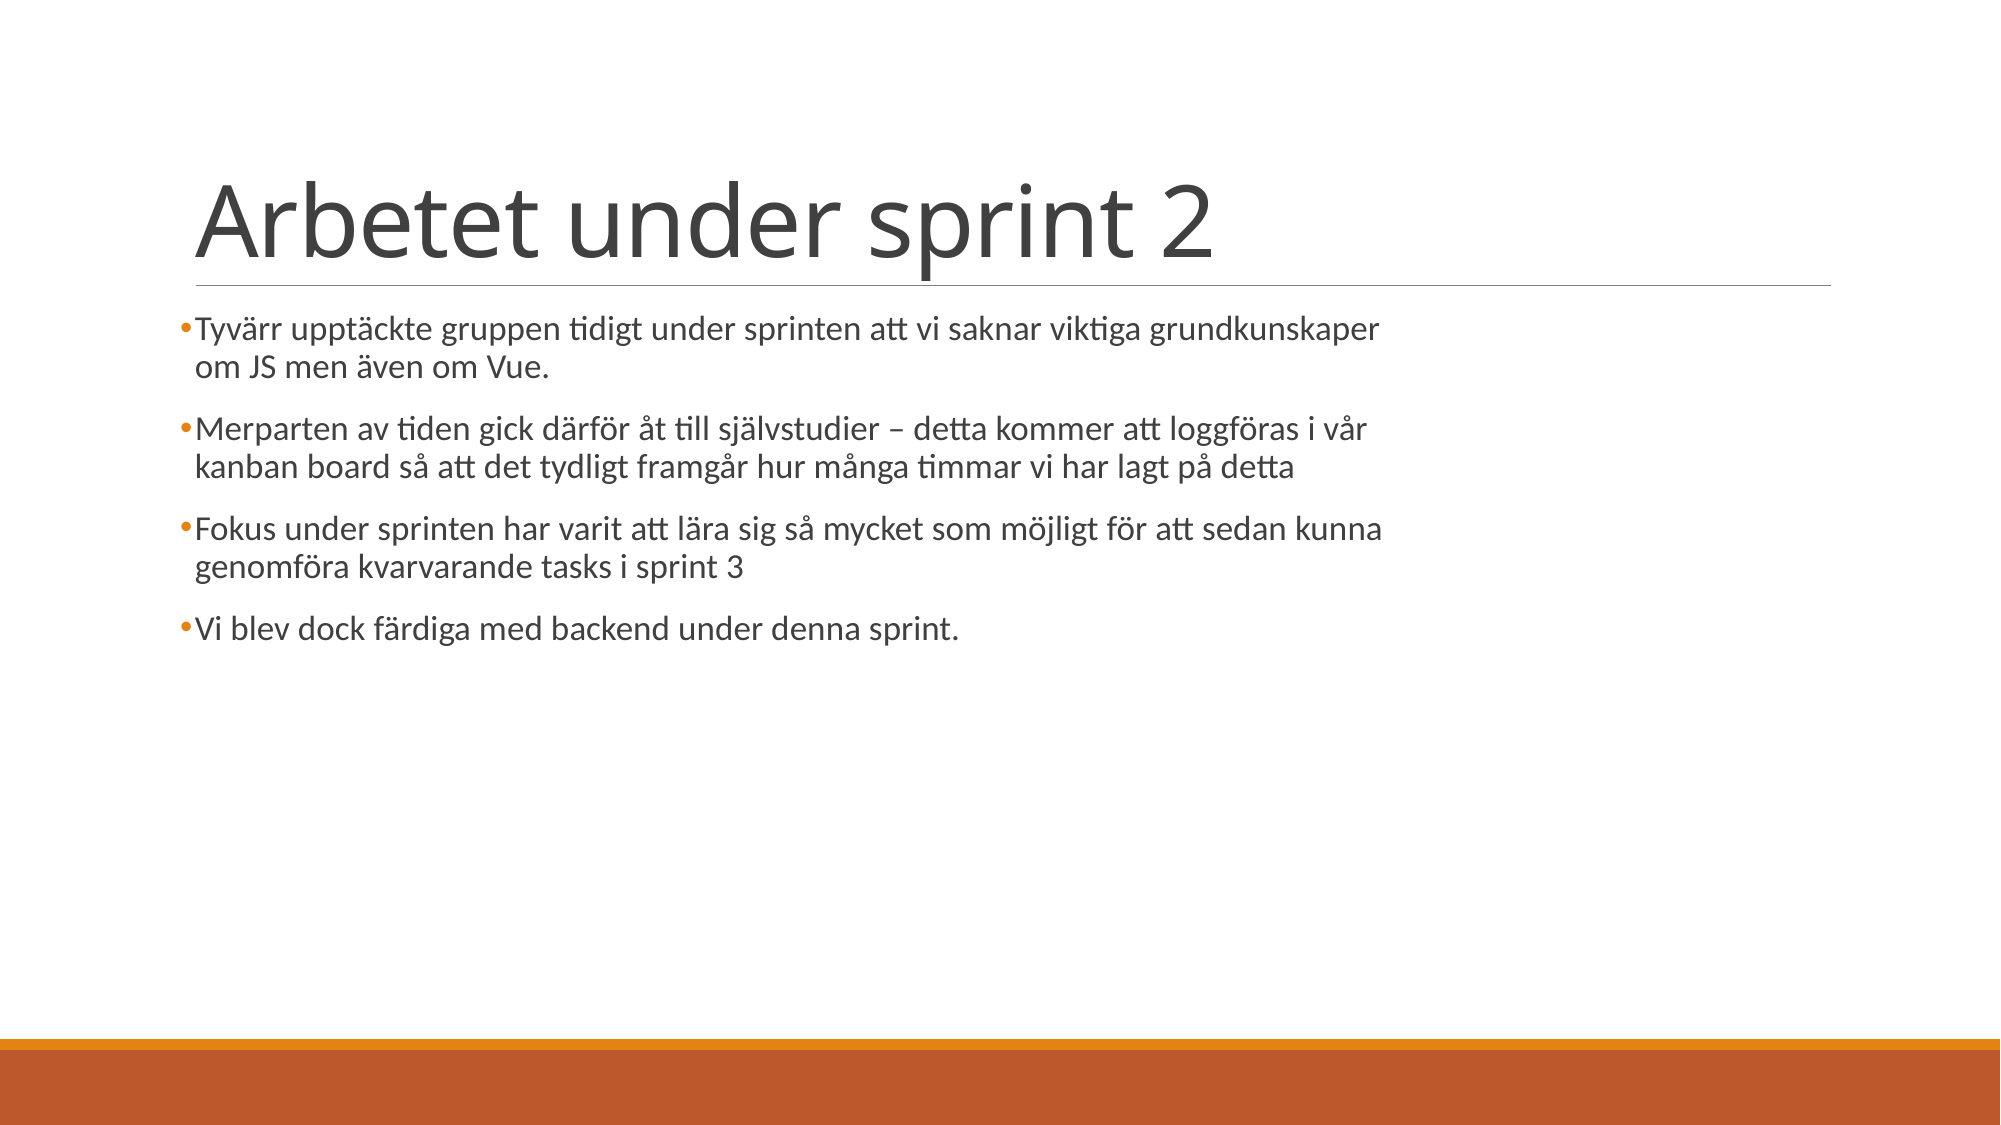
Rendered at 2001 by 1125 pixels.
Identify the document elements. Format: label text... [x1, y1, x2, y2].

title Arbetet under sprint 2 [180, 47, 1830, 285]
list Tyvärr upptäckte gruppen tidigt under sprinten att vi saknar viktiga grundkunskaper om JS men även om Vue. Merparten av tiden gick därför åt till självstudier – detta kommer att loggföras i vår kanban board så att det tydligt framgår hur många timmar vi har lagt på detta Fokus under sprinten har varit att lära sig så mycket som möjligt för att sedan kunna genomföra kvarvarande tasks i sprint 3 Vi blev dock färdiga med backend under denna sprint. [180, 302, 1420, 660]
